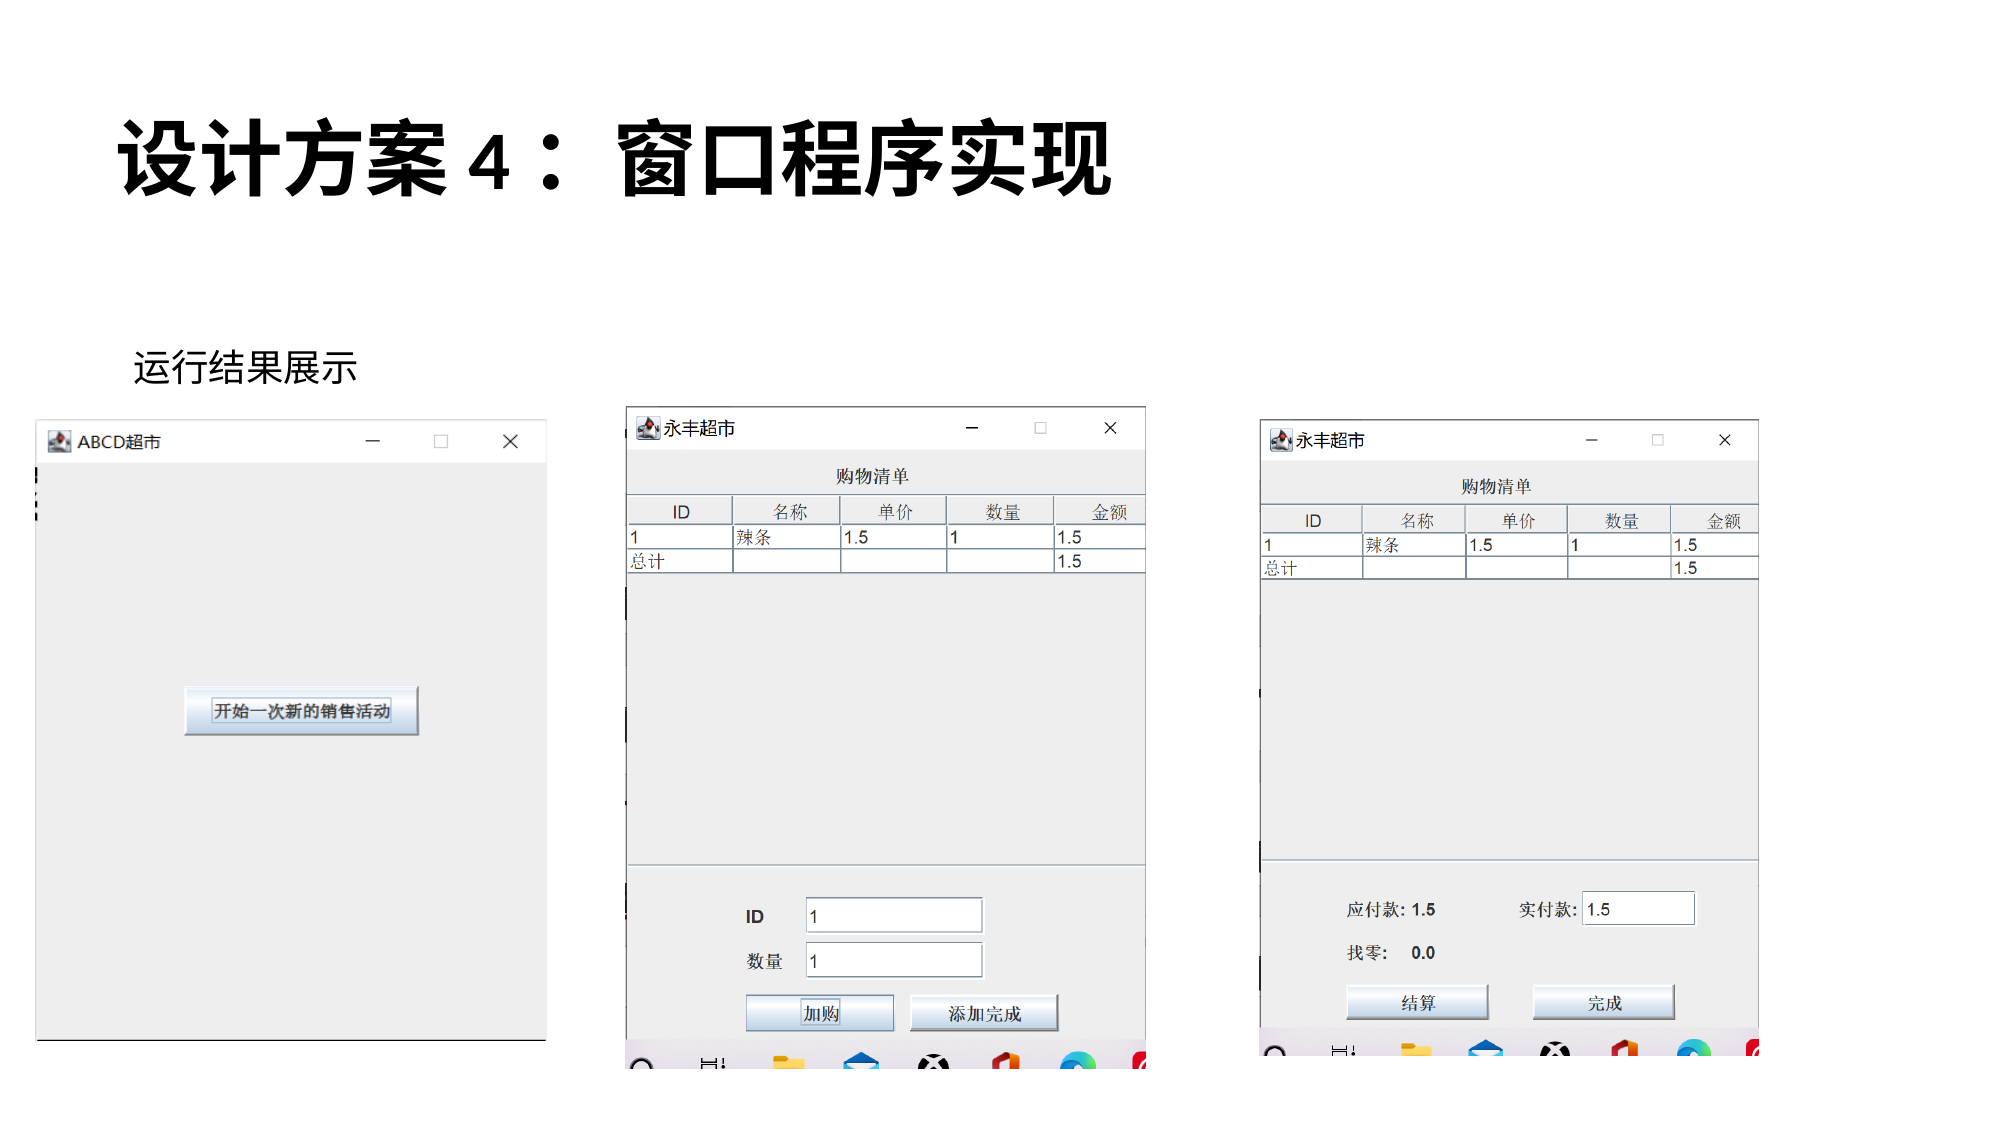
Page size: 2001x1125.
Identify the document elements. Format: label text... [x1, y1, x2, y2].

picture [35, 419, 548, 1041]
picture [1259, 419, 1759, 1056]
text_box 运行结果展示 [118, 337, 1270, 397]
picture [625, 406, 1146, 1069]
title 设计方案4：窗口程序实现 [100, 54, 1826, 272]
